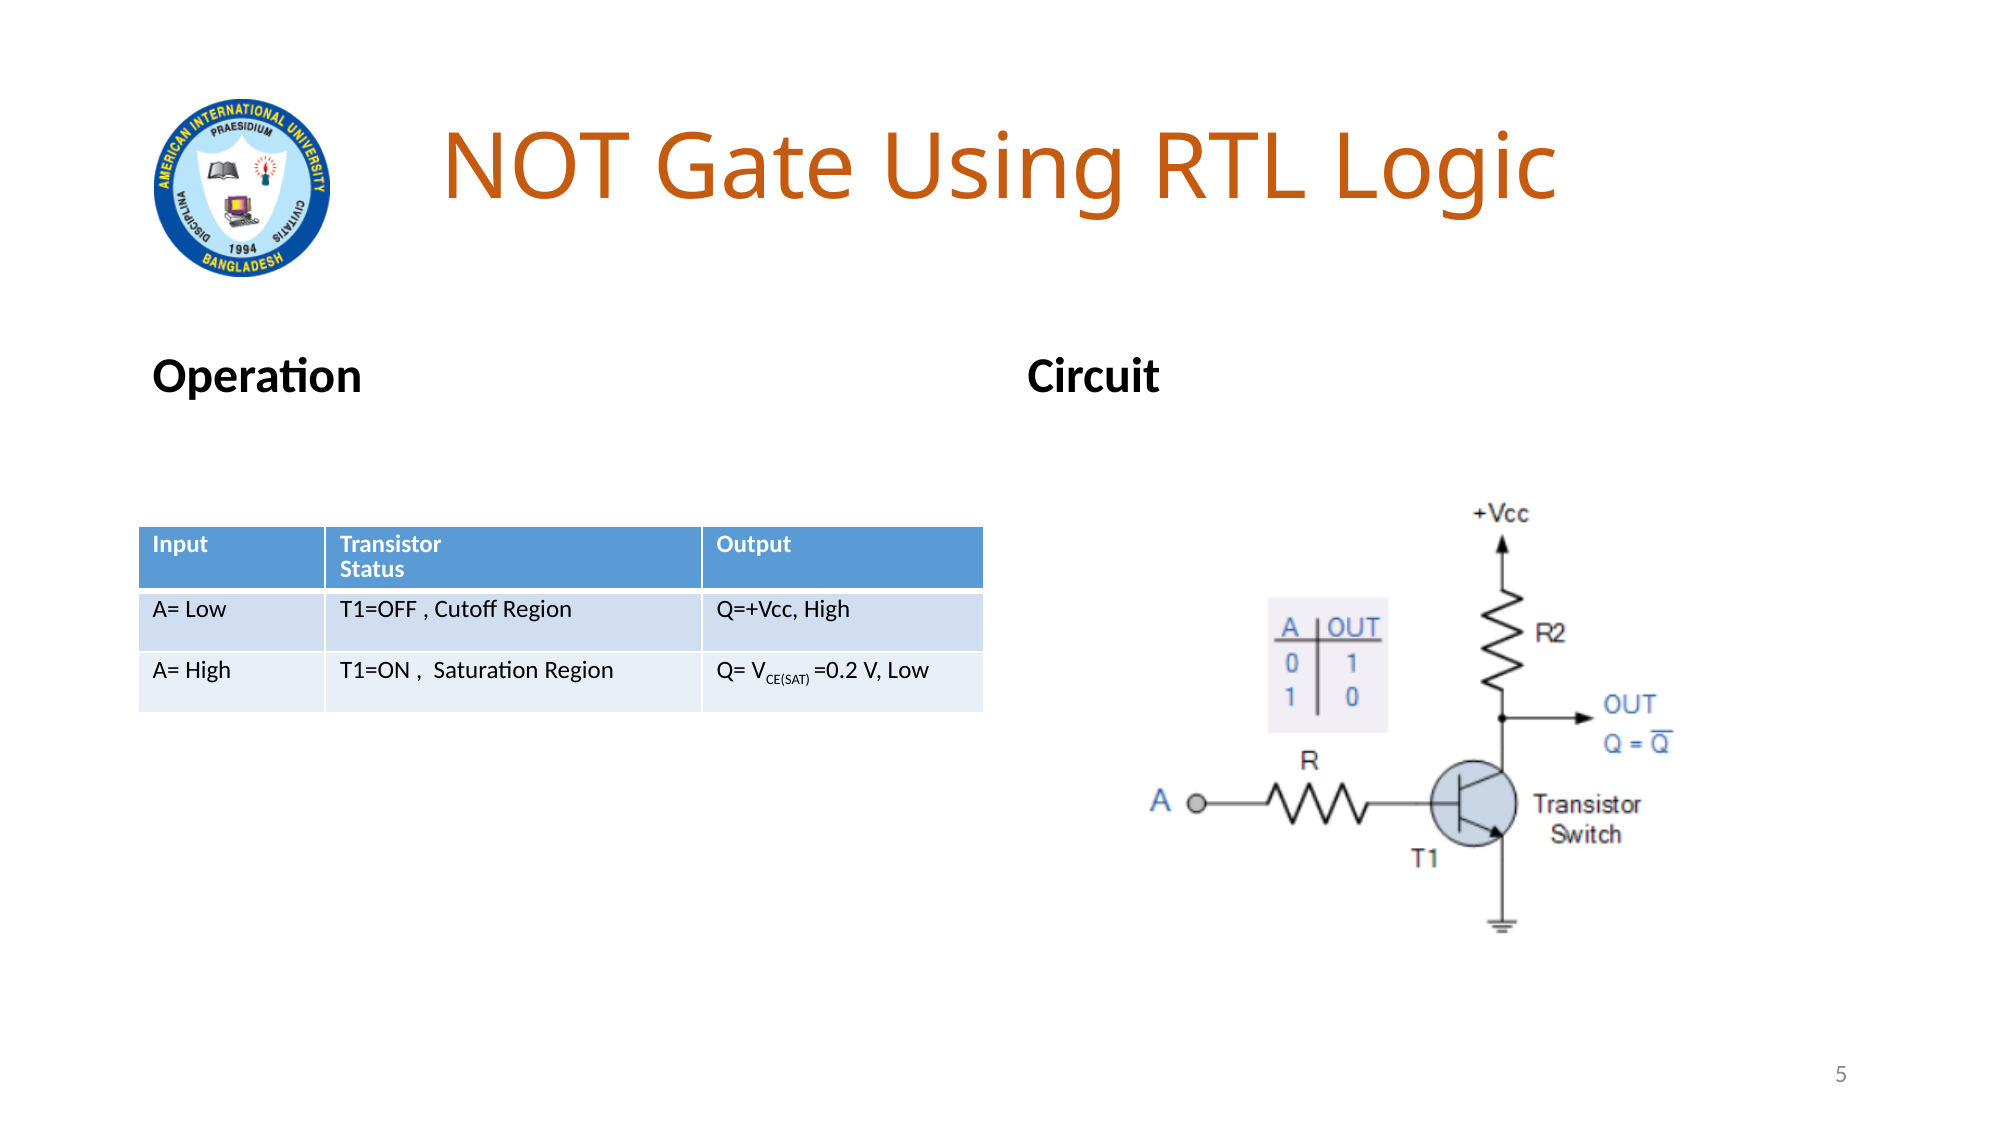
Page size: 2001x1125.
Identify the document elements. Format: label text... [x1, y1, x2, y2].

title NOT Gate Using RTL Logic [137, 59, 1863, 278]
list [1111, 466, 1764, 960]
table_cell T1=OFF , Cutoff Region [326, 594, 701, 651]
picture [154, 99, 330, 277]
slide_number 5 [1412, 1042, 1863, 1103]
list Circuit [1012, 275, 1863, 411]
table_cell A= Low [139, 594, 324, 651]
list Operation [137, 275, 984, 411]
table_header Output [703, 527, 983, 588]
table_cell A= High [139, 653, 324, 712]
table_header Transistor Status [326, 527, 701, 588]
table_header Input [139, 527, 324, 588]
table_cell Q=+Vcc, High [703, 594, 983, 651]
table_cell T1=ON , Saturation Region [326, 653, 701, 712]
table_cell Q= VCE(SAT) =0.2 V, Low [703, 653, 983, 712]
